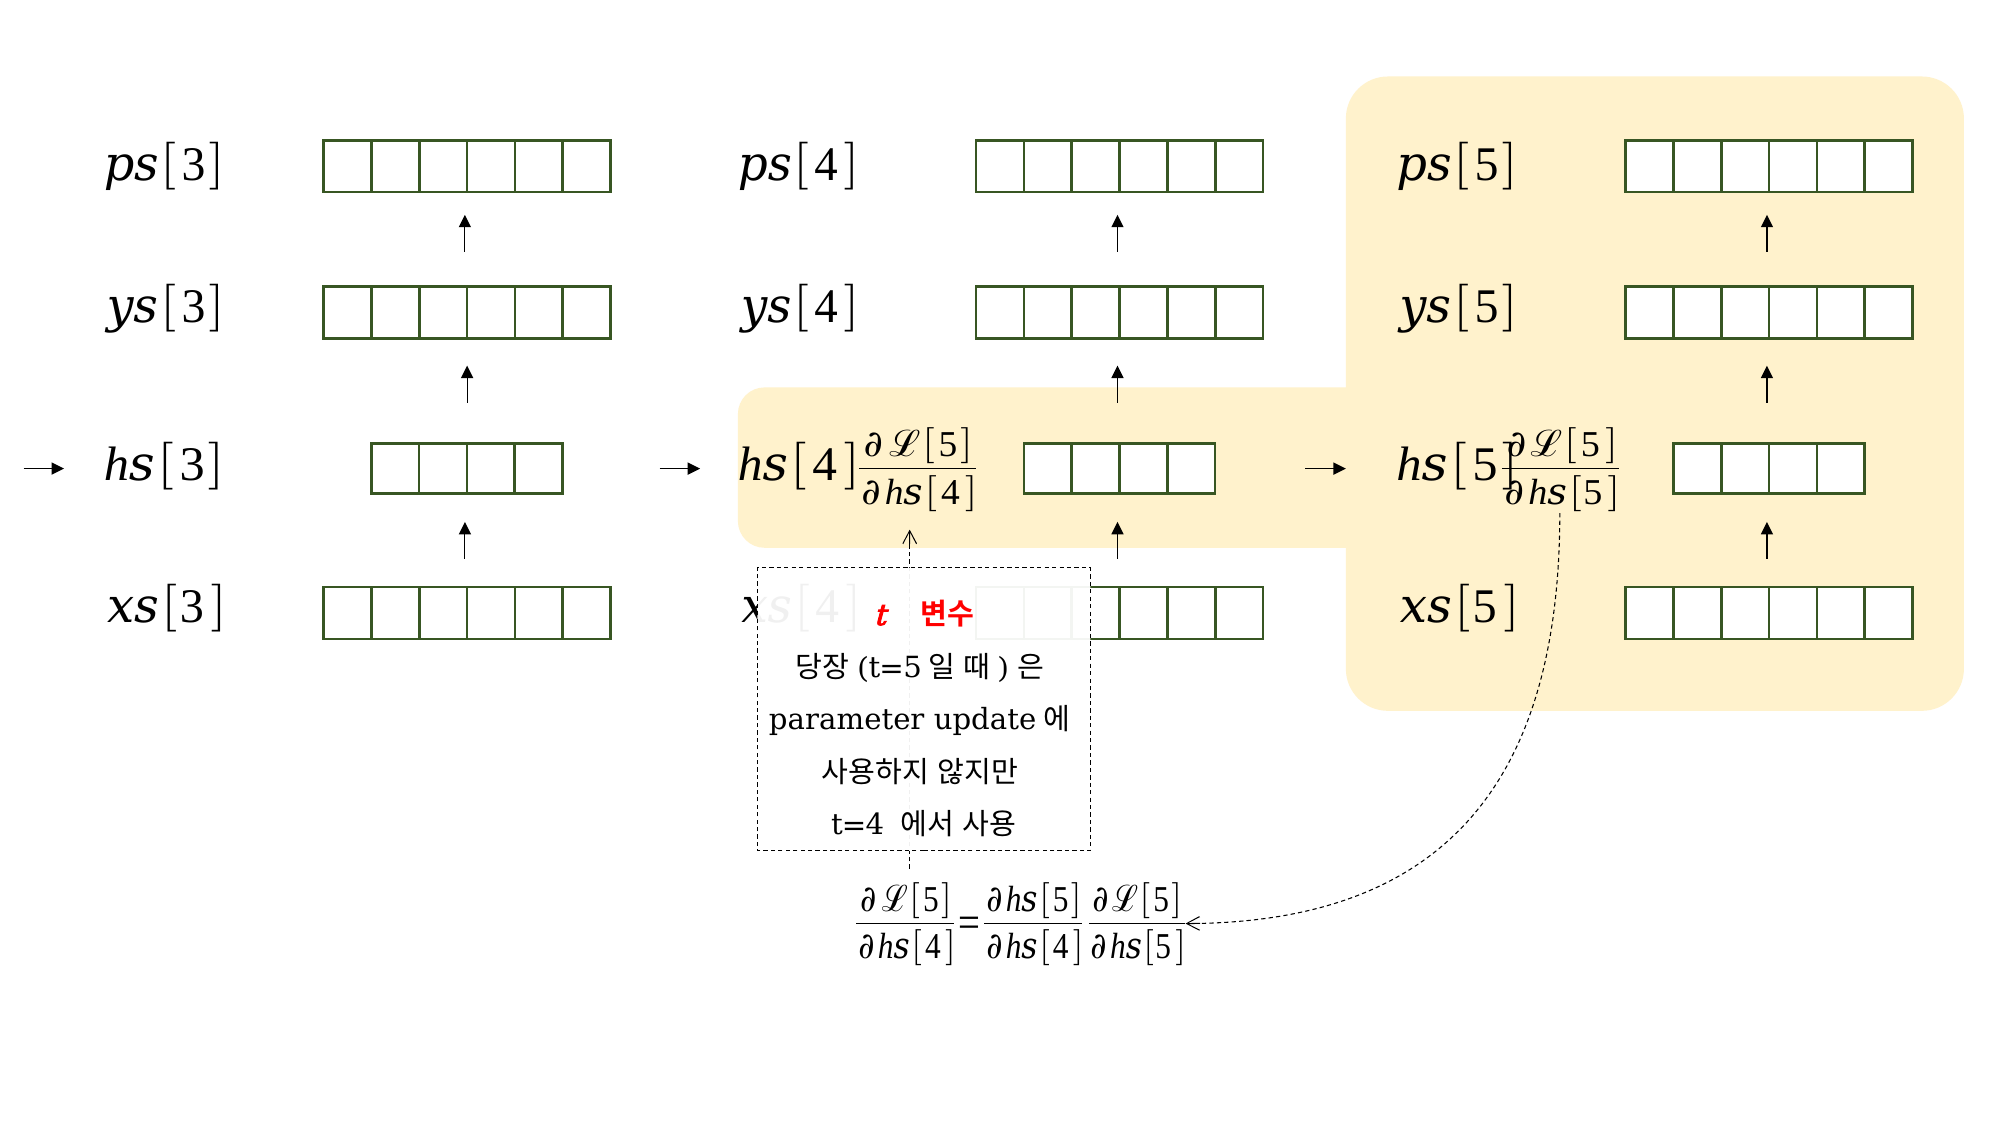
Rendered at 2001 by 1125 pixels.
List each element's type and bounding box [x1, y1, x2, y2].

text_box [371, 443, 563, 494]
text_box [1093, 310, 1146, 443]
text_box [441, 22, 493, 310]
text_box [1146, 75, 1743, 712]
text_box [1023, 443, 1216, 494]
text_box [441, 310, 493, 443]
text_box [1743, 22, 1795, 310]
text_box [1673, 443, 1865, 494]
text_box [1093, 22, 1146, 310]
text_box [1743, 310, 1795, 443]
text_box [441, 469, 493, 757]
text_box [1167, 531, 1578, 906]
text_box [1743, 469, 1795, 757]
text_box [1795, 75, 1965, 712]
text_box [736, 386, 1093, 549]
text_box [1093, 469, 1146, 757]
